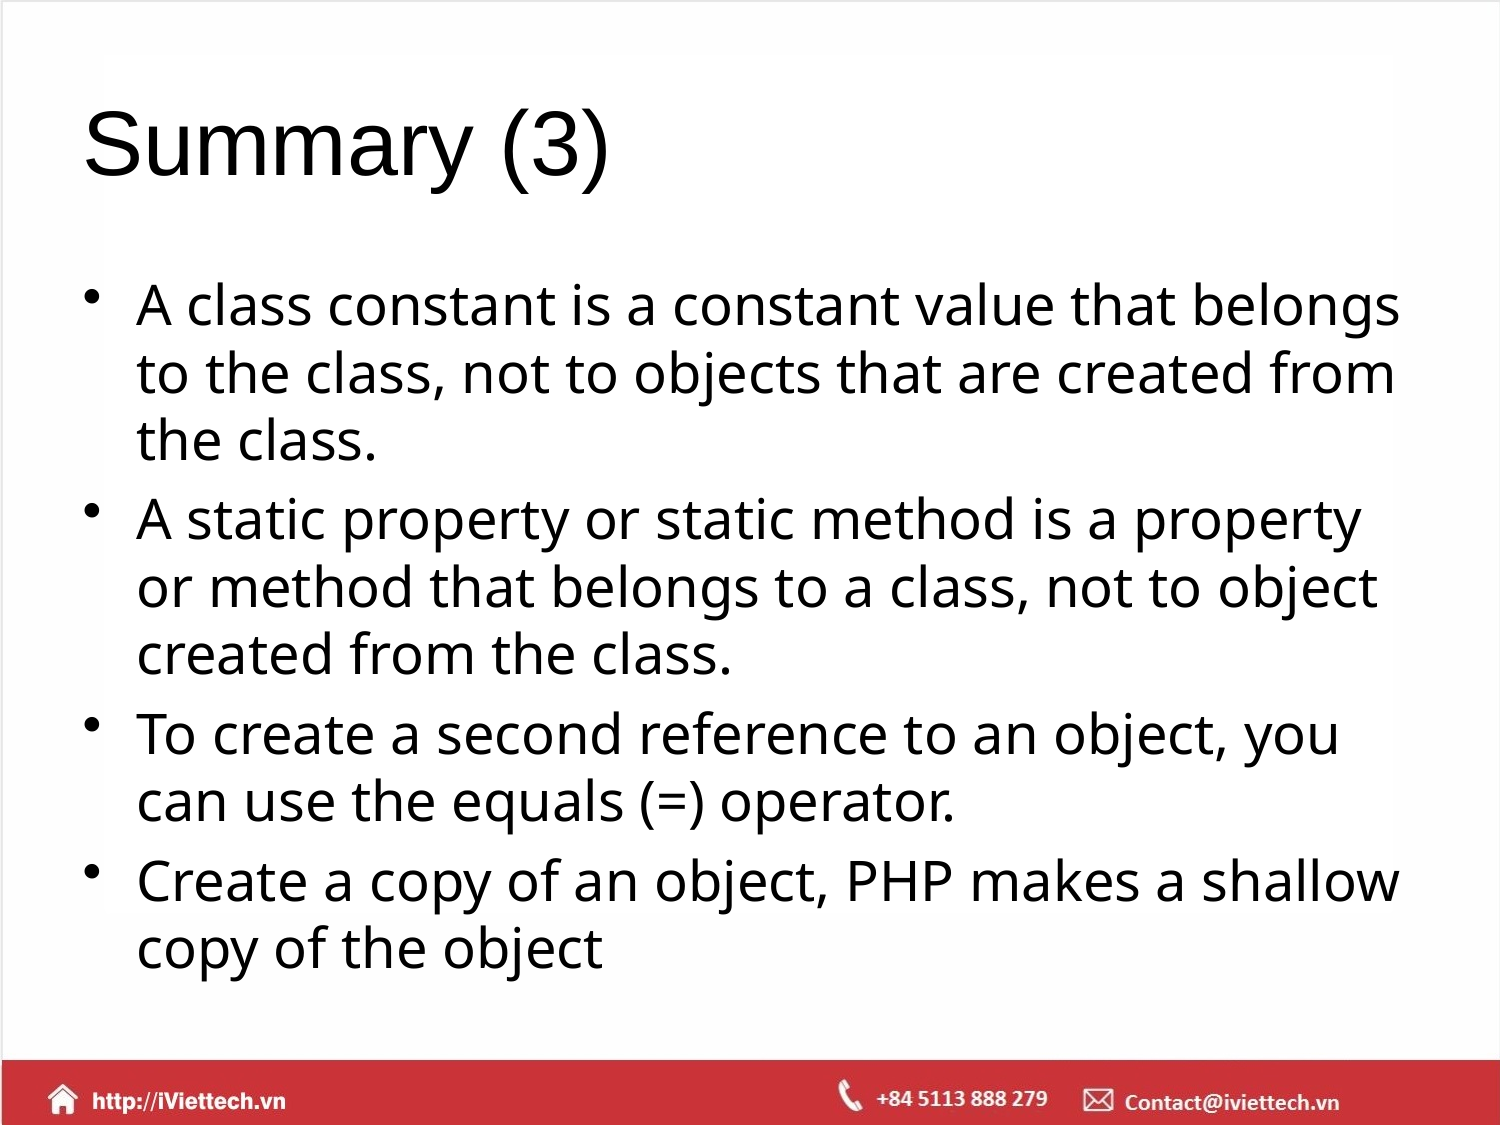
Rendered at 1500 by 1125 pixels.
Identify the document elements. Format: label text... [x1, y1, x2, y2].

title Summary (3) [74, 44, 1426, 234]
picture [0, 0, 1500, 1125]
list A class constant is a constant value that belongs to the class, not to objects that are created from the class. A static property or static method is a property or method that belongs to a class, not to object created from the class. To create a second reference to an object, you can use the equals (=) operator. Create a copy of an object, PHP makes a shallow copy of the object [74, 261, 1426, 1006]
